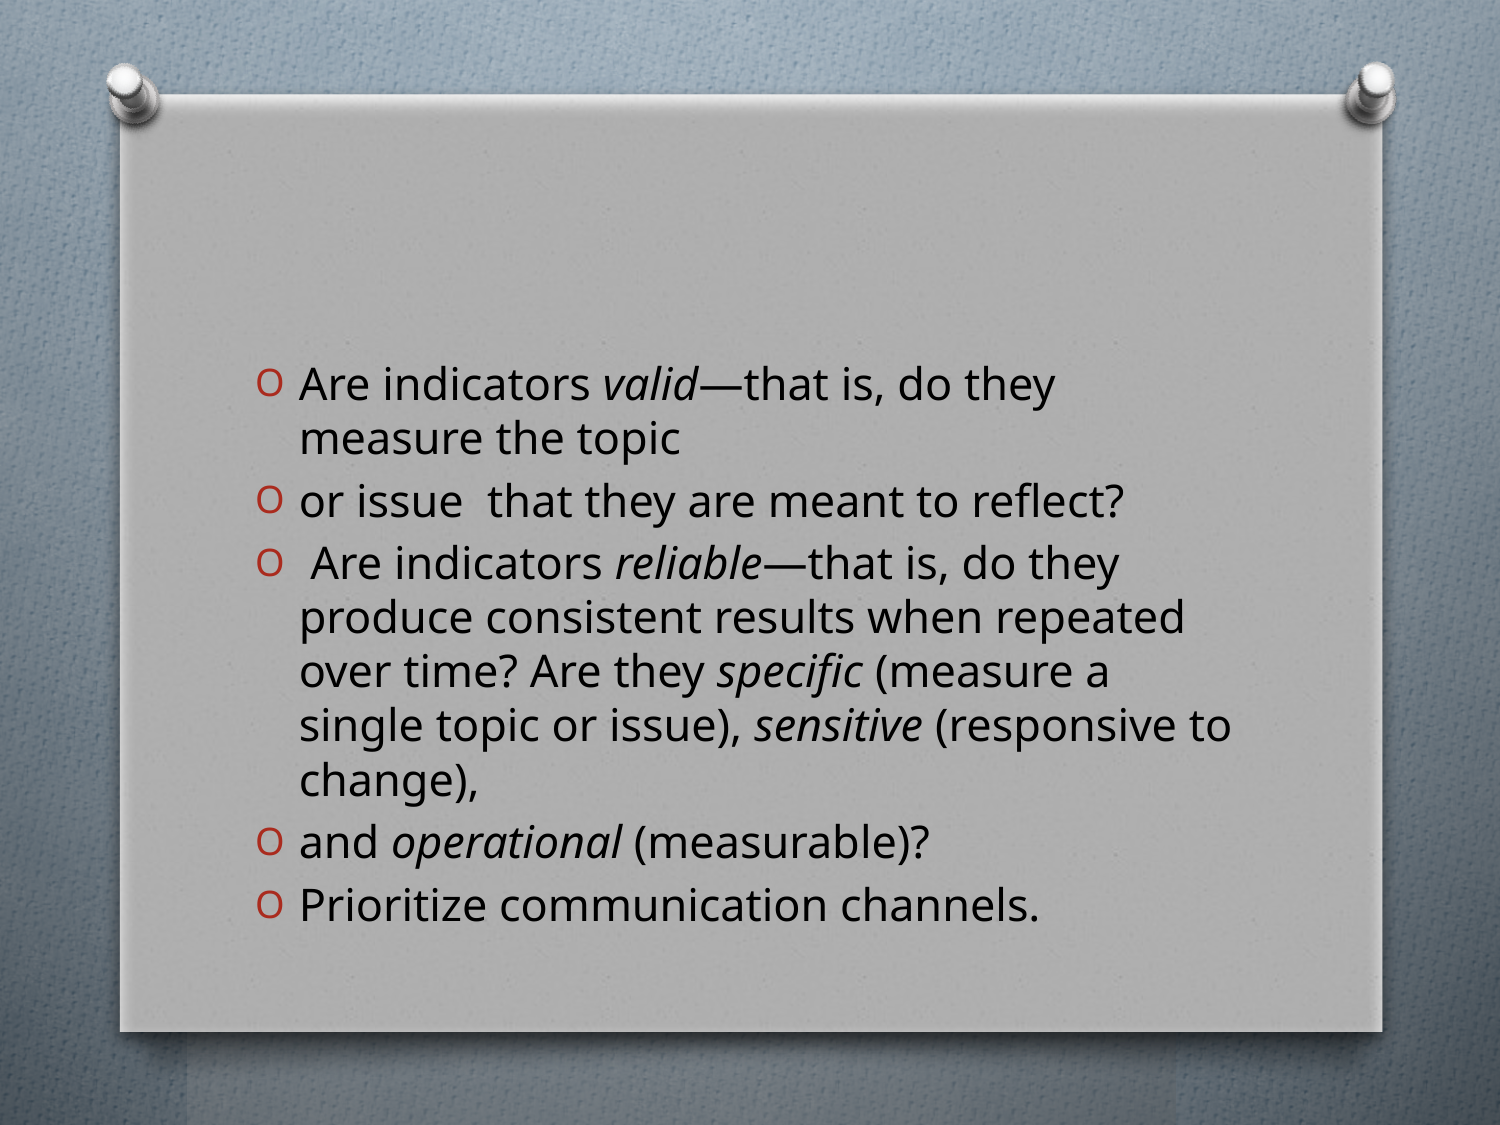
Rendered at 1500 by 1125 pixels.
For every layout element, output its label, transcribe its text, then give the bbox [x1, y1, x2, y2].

picture [1317, 35, 1439, 156]
picture [75, 29, 198, 153]
list Are indicators valid—that is, do they measure the topic or issue that they are meant to reflect? Are indicators reliable—that is, do they produce consistent results when repeated over time? Are they specific (measure a single topic or issue), sensitive (responsive to change), and operational (measurable)? Prioritize communication channels. [240, 347, 1257, 939]
